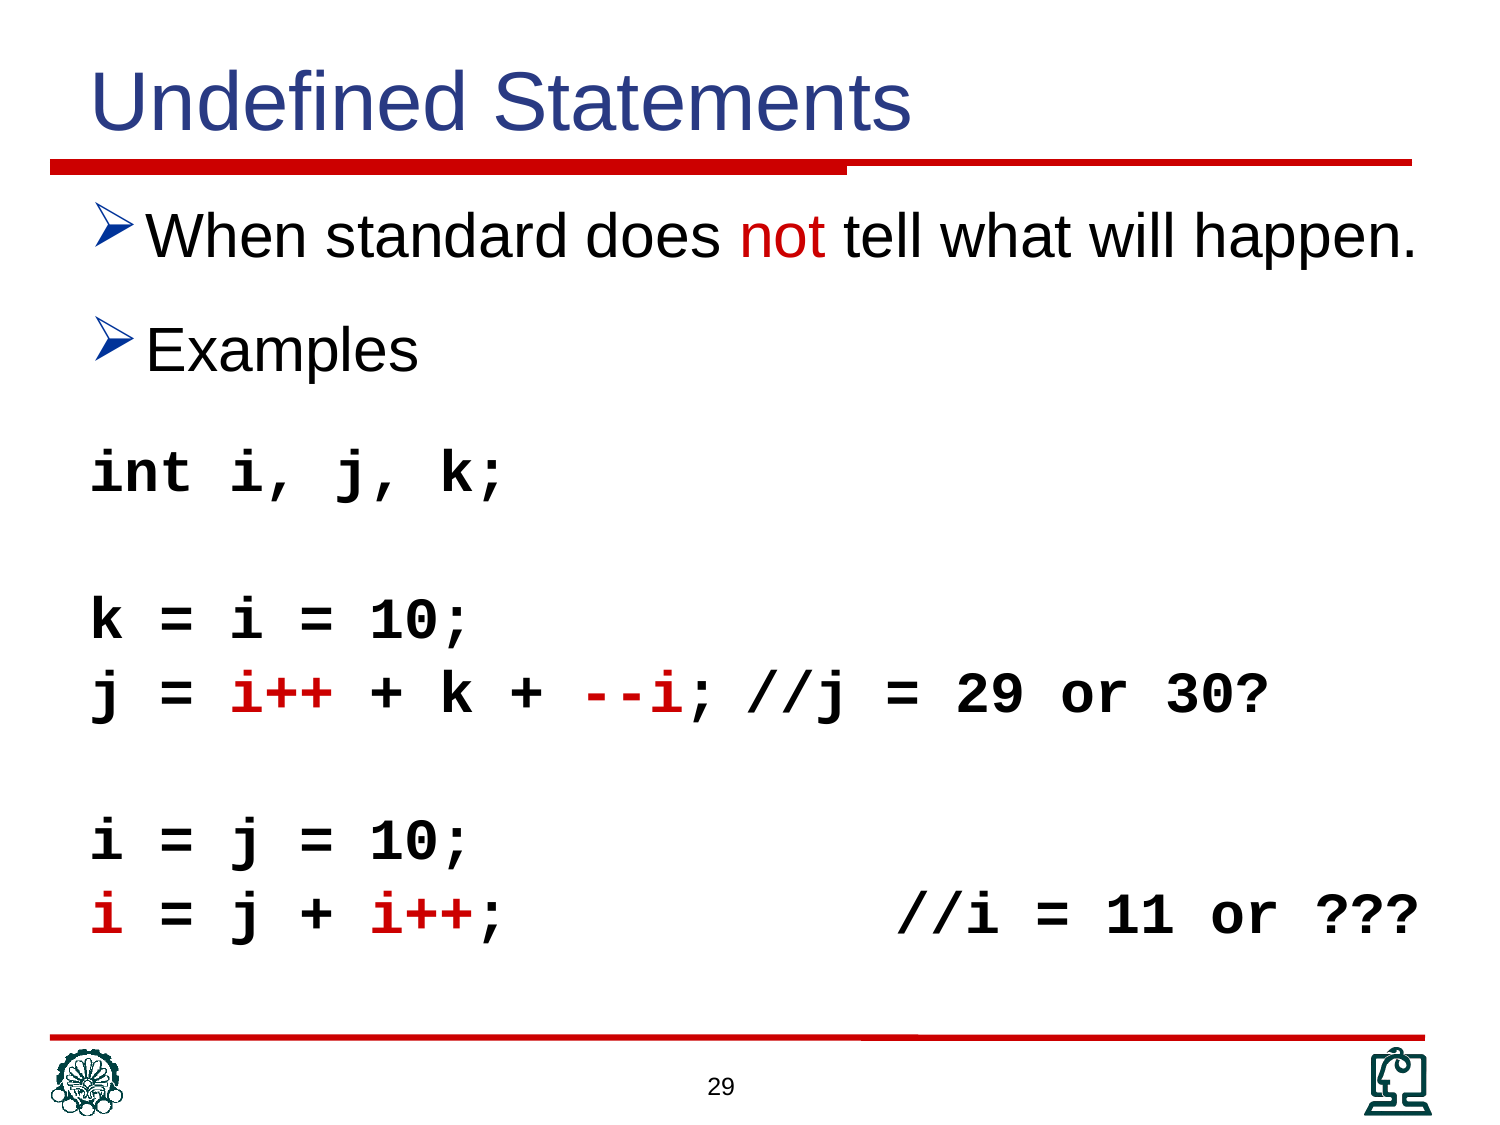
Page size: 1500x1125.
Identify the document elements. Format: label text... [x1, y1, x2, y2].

text_box 29 [650, 1062, 750, 1103]
picture [1362, 1045, 1438, 1119]
text_box When standard does not tell what will happen. Examples int i, j, k; k = i = 10; j = i++ + k + --i; //j = 29 or 30? i = j = 10; i = j + i++; //i = 11 or ??? [74, 187, 1500, 994]
picture [50, 1047, 125, 1118]
text_box Undefined Statements [74, 24, 1425, 155]
